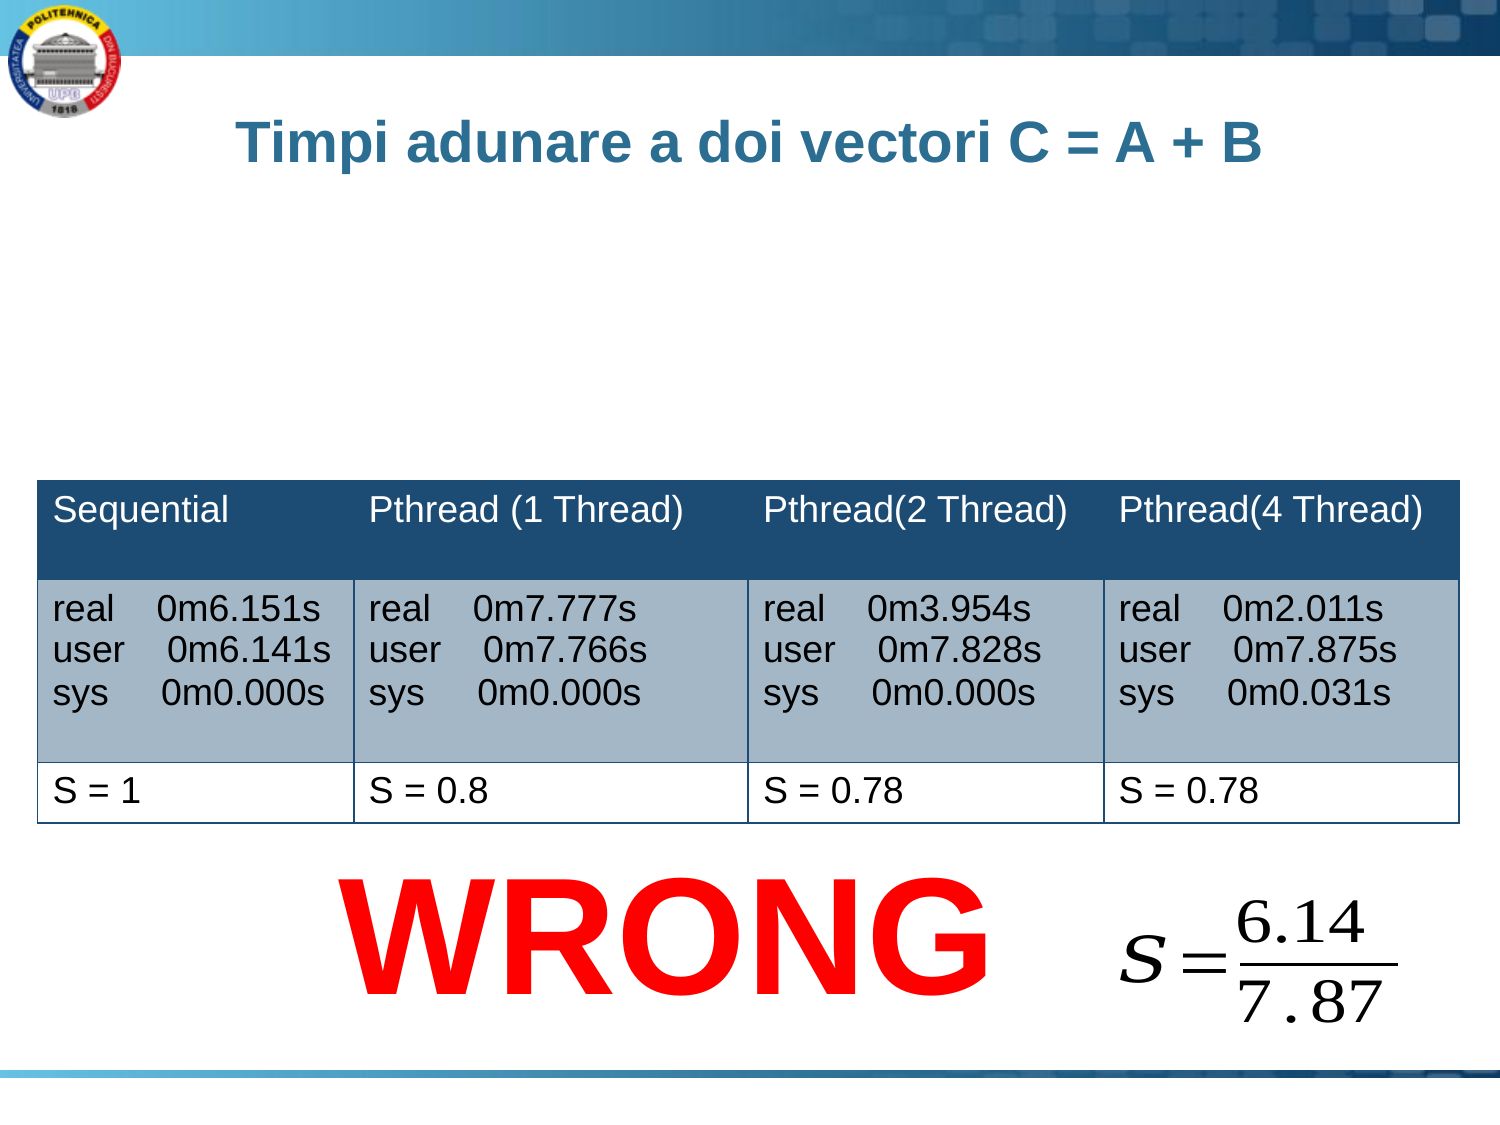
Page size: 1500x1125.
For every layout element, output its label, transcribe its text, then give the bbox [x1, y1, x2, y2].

table_cell real 0m3.954s user 0m7.828s sys 0m0.000s [749, 580, 1103, 762]
title Timpi adunare a doi vectori C = A + B [51, 102, 1449, 178]
table_header Pthread(4 Thread) [1105, 481, 1458, 579]
table_cell real 0m2.011s user 0m7.875s sys 0m0.031s [1105, 580, 1458, 762]
table_header Pthread (1 Thread) [355, 481, 747, 579]
table_cell S = 0.78 [749, 763, 1103, 822]
table_header Sequential [38, 481, 353, 579]
table_cell S = 1 [38, 763, 353, 822]
picture [0, 1070, 1500, 1078]
text_box WRONG [324, 820, 1012, 1036]
picture [0, 0, 1500, 118]
table_cell real 0m6.151s user 0m6.141s sys 0m0.000s [38, 580, 353, 762]
table_cell S = 0.78 [1105, 763, 1458, 822]
table_cell real 0m7.777s user 0m7.766s sys 0m0.000s [355, 580, 747, 762]
table_cell S = 0.8 [355, 763, 747, 820]
table_header Pthread(2 Thread) [749, 481, 1103, 579]
